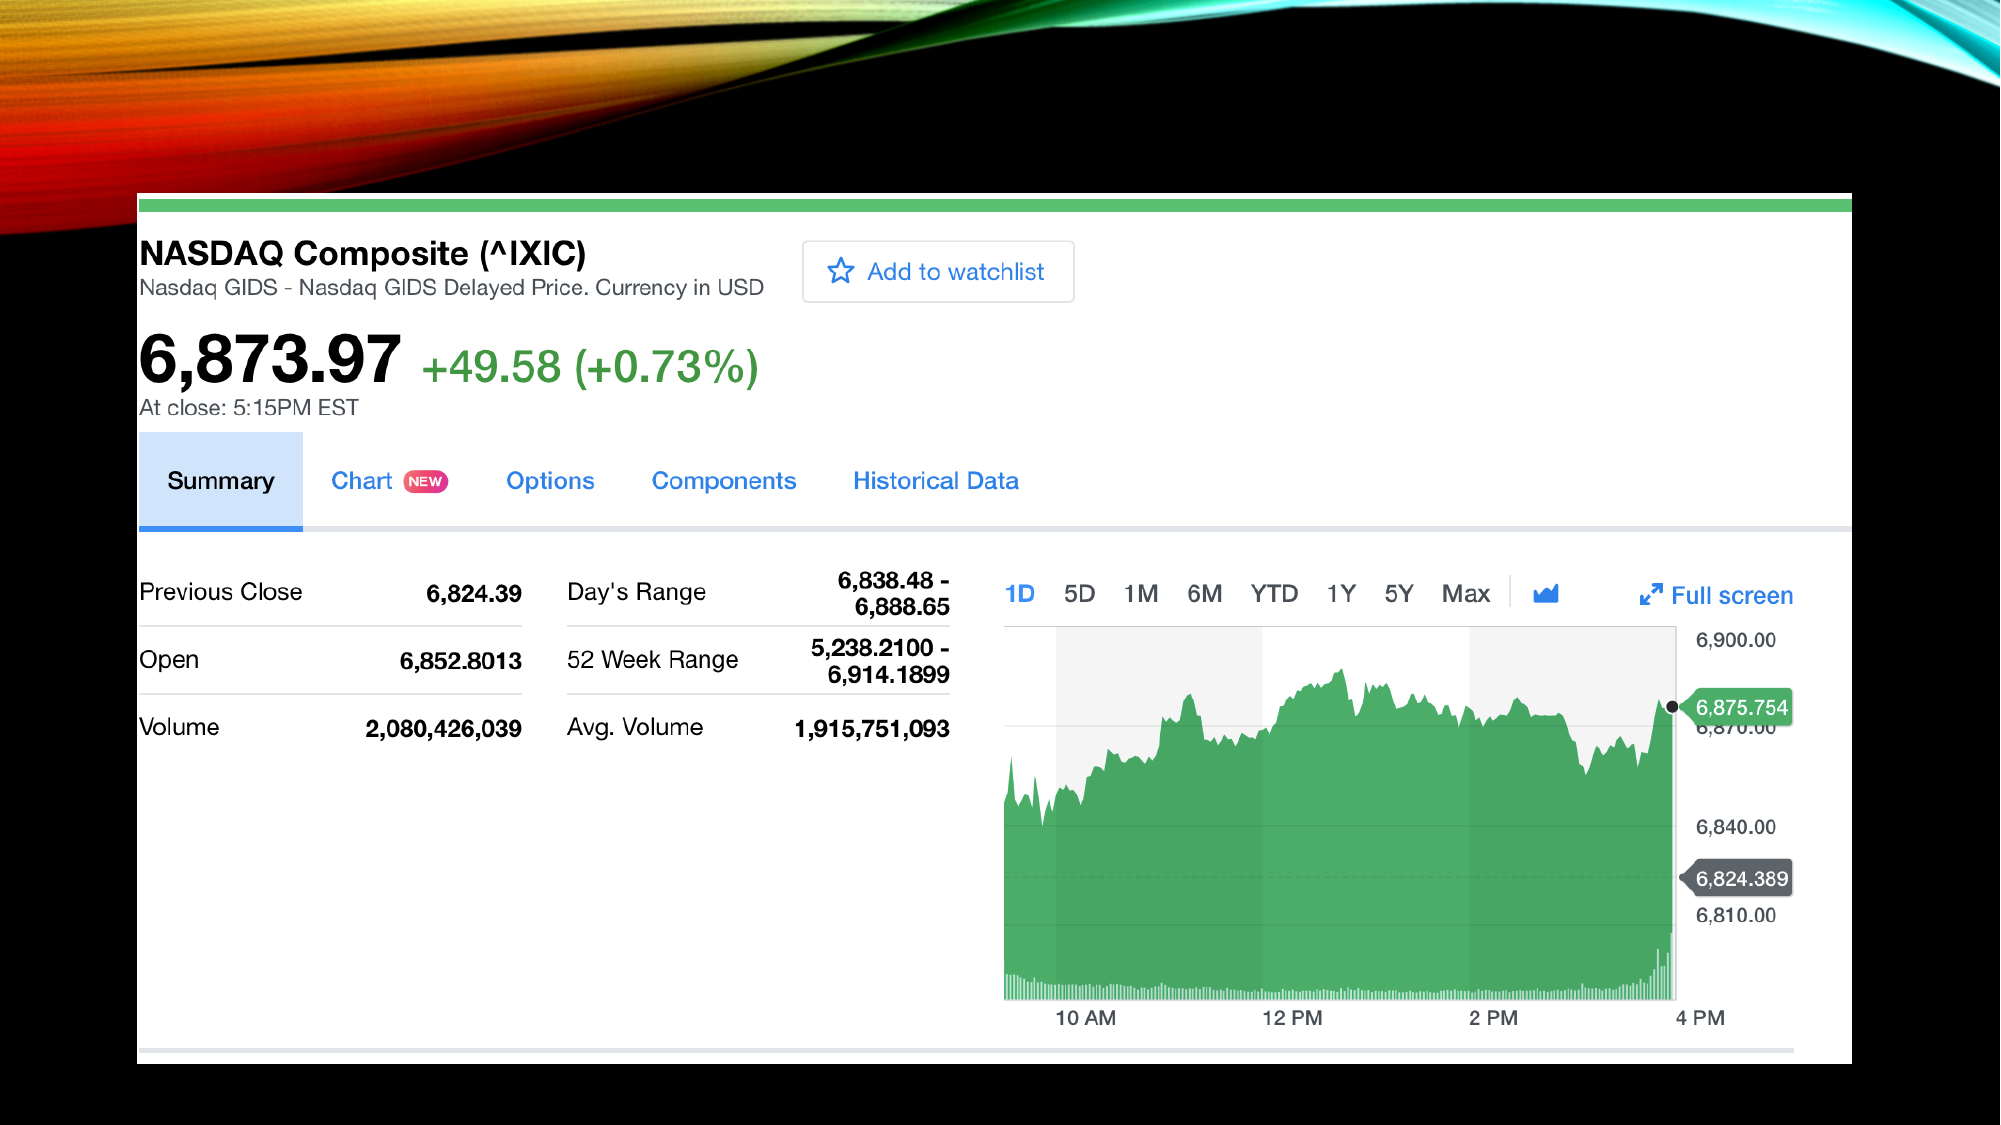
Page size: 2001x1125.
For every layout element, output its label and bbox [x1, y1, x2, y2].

picture [0, 0, 2000, 237]
list [136, 193, 1852, 1065]
